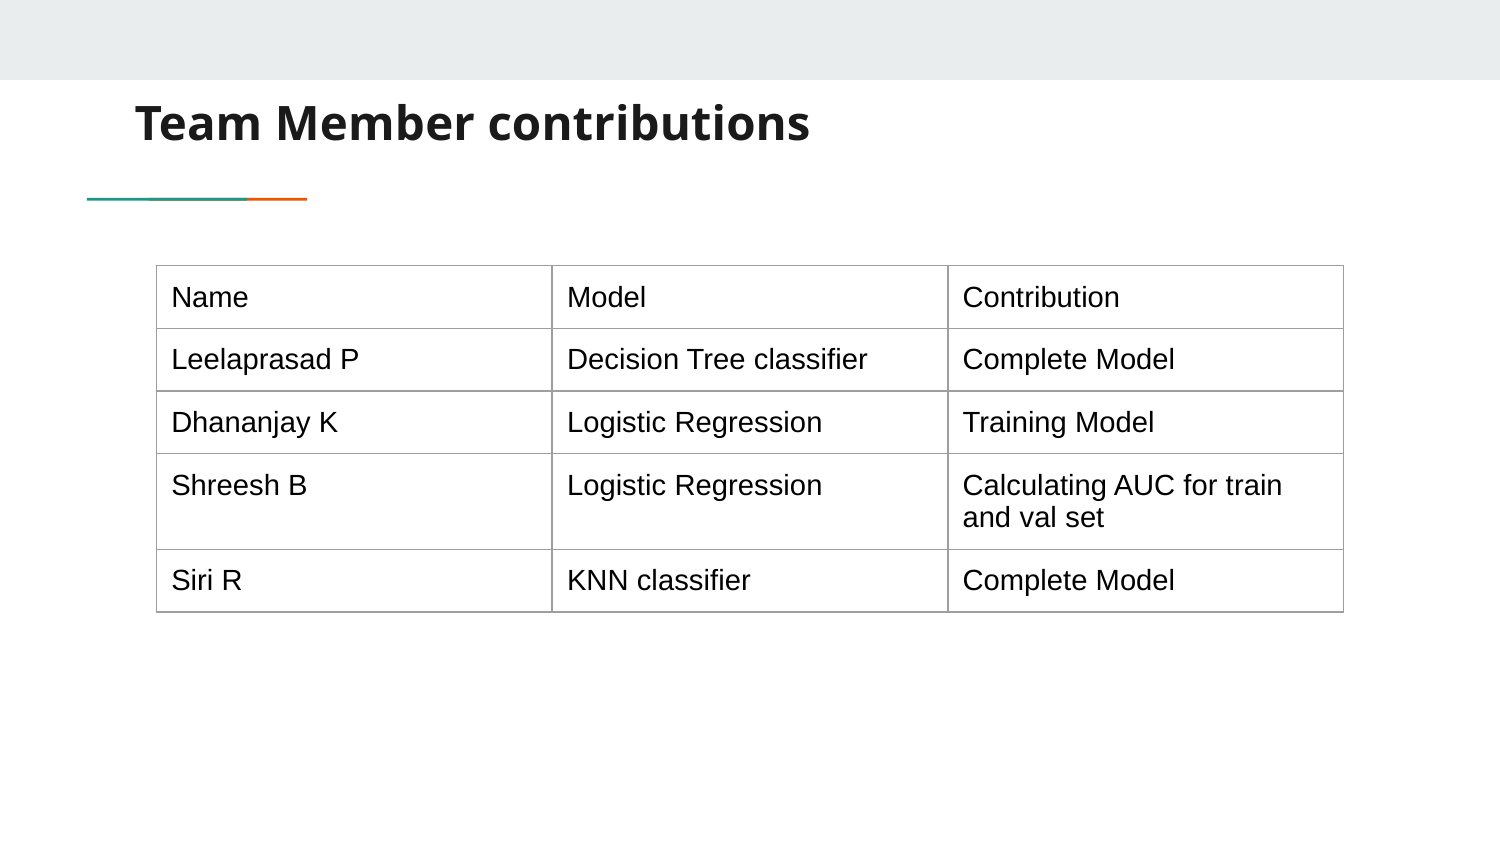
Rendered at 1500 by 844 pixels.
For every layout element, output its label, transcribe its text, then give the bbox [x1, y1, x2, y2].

table_header Model [553, 266, 947, 328]
table_cell Dhananjay K [157, 392, 551, 453]
table_header Name [157, 266, 551, 328]
title Team Member contributions [119, 78, 1381, 166]
table_cell Training Model [949, 392, 1343, 453]
table_cell Complete Model [949, 550, 1343, 611]
table_cell Siri R [157, 550, 551, 611]
table_cell Complete Model [949, 329, 1343, 390]
table_cell KNN classifier [553, 550, 947, 611]
table_header Contribution [949, 266, 1343, 328]
table_cell Shreesh B [157, 454, 551, 549]
table_cell Calculating AUC for train and val set [949, 454, 1343, 549]
table_cell Decision Tree classifier [553, 329, 947, 390]
table_cell Logistic Regression [553, 392, 947, 453]
table_cell Leelaprasad P [157, 329, 551, 390]
table_cell Logistic Regression [553, 454, 947, 549]
